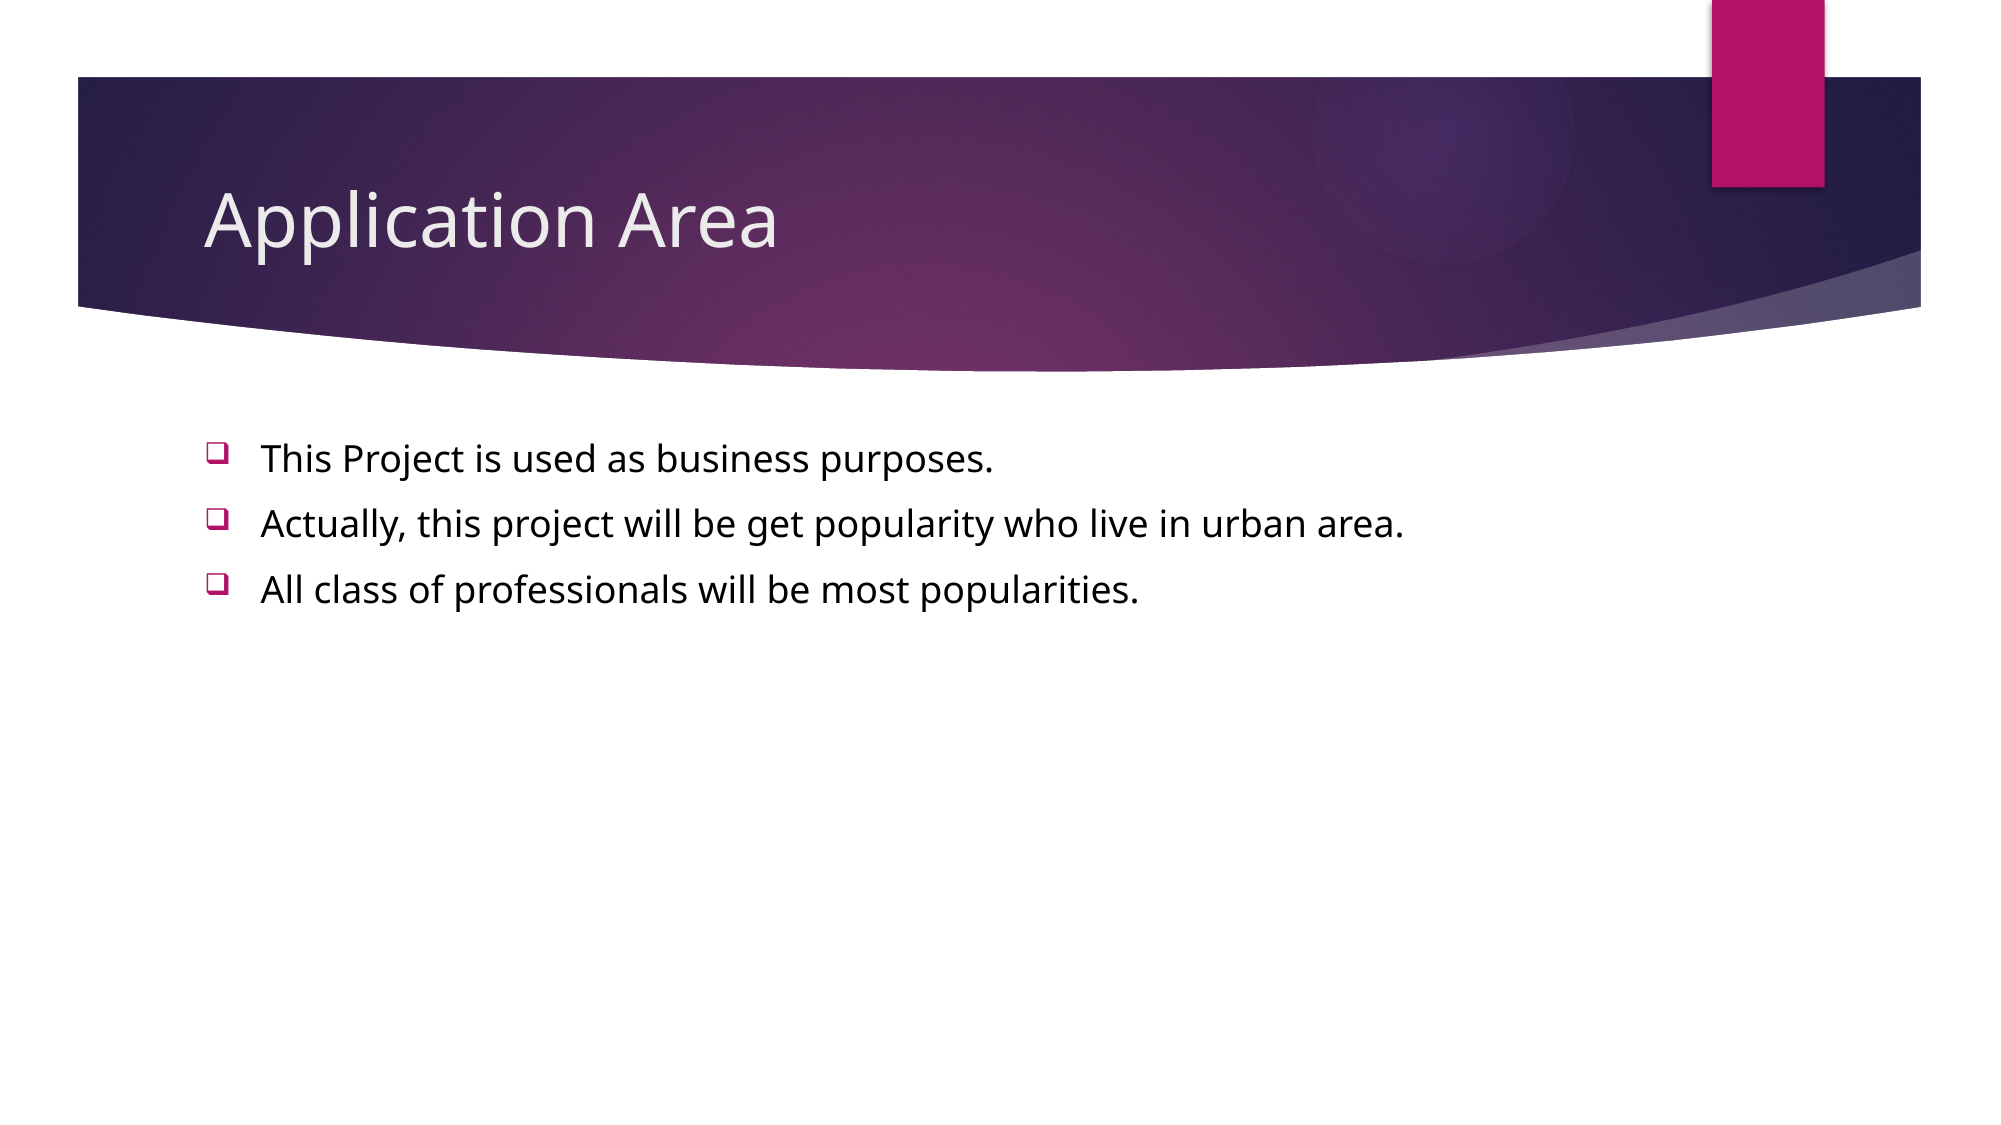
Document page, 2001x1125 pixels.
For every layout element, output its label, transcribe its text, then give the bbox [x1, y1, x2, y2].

list This Project is used as business purposes. Actually, this project will be get popularity who live in urban area. All class of professionals will be most popularities. [189, 427, 1638, 988]
title Application Area [189, 159, 1627, 276]
